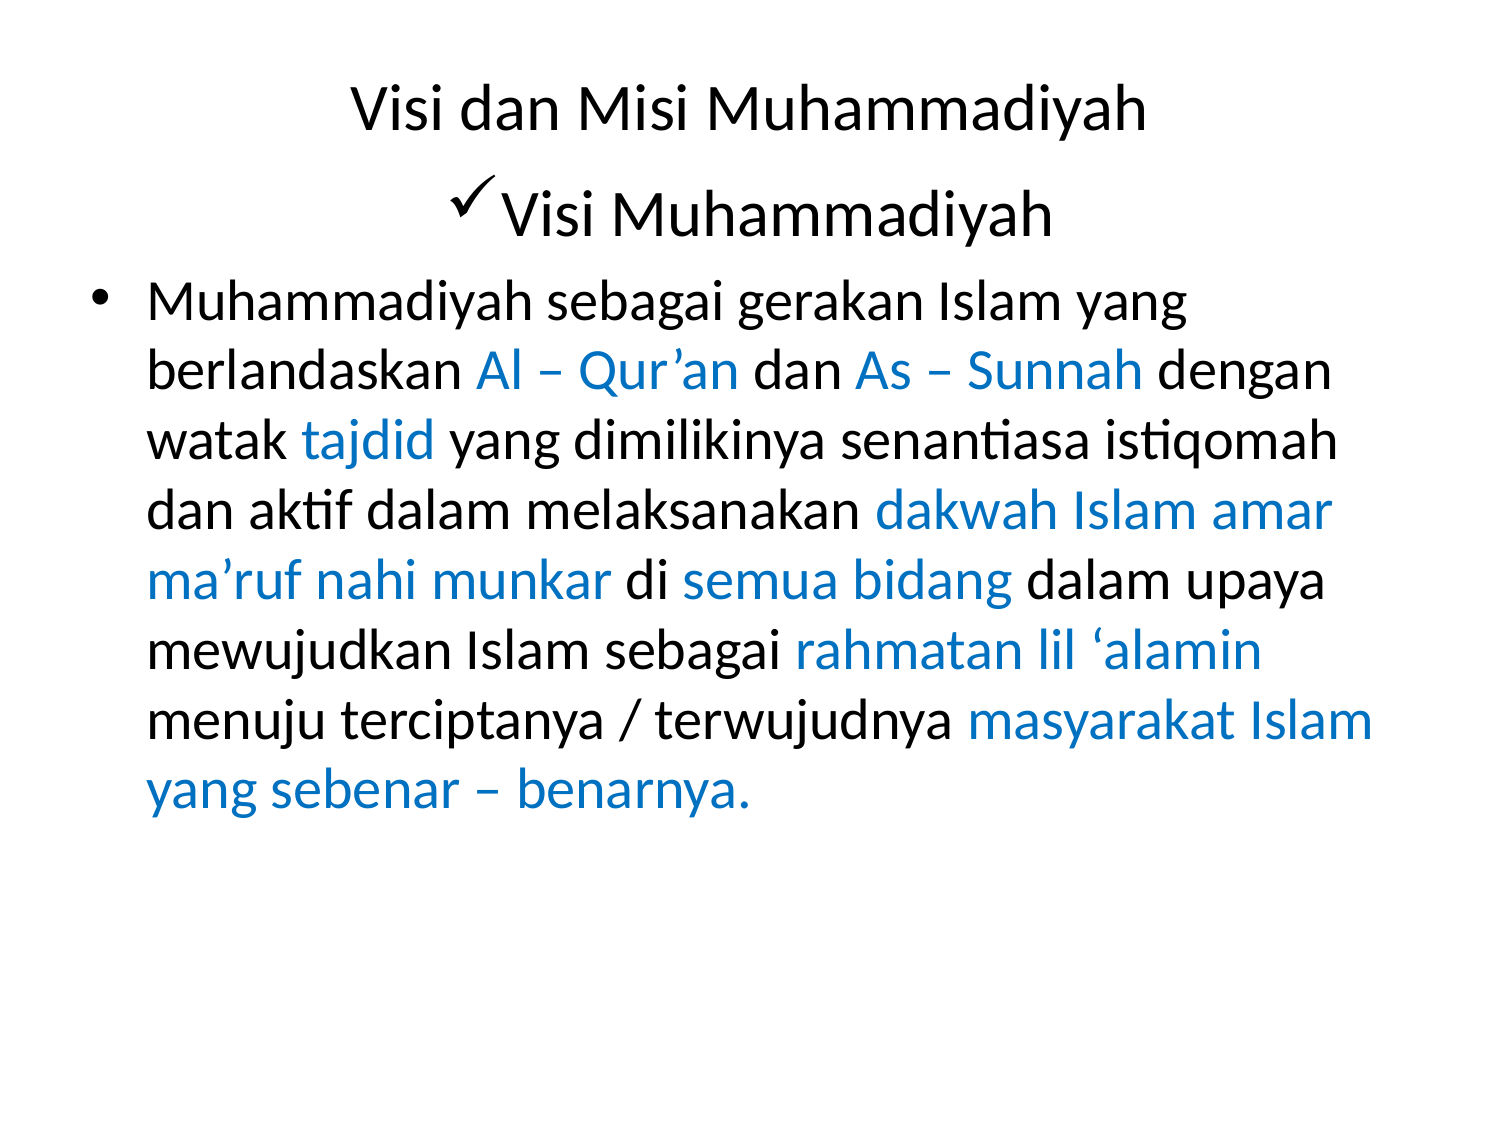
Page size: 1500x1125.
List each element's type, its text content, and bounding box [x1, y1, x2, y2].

list Visi Muhammadiyah Muhammadiyah sebagai gerakan Islam yang berlandaskan Al – Qur’an dan As – Sunnah dengan watak tajdid yang dimilikinya senantiasa istiqomah dan aktif dalam melaksanakan dakwah Islam amar ma’ruf nahi munkar di semua bidang dalam upaya mewujudkan Islam sebagai rahmatan lil ‘alamin menuju terciptanya / terwujudnya masyarakat Islam yang sebenar – benarnya. [75, 162, 1425, 1063]
title Visi dan Misi Muhammadiyah [75, 45, 1425, 162]
